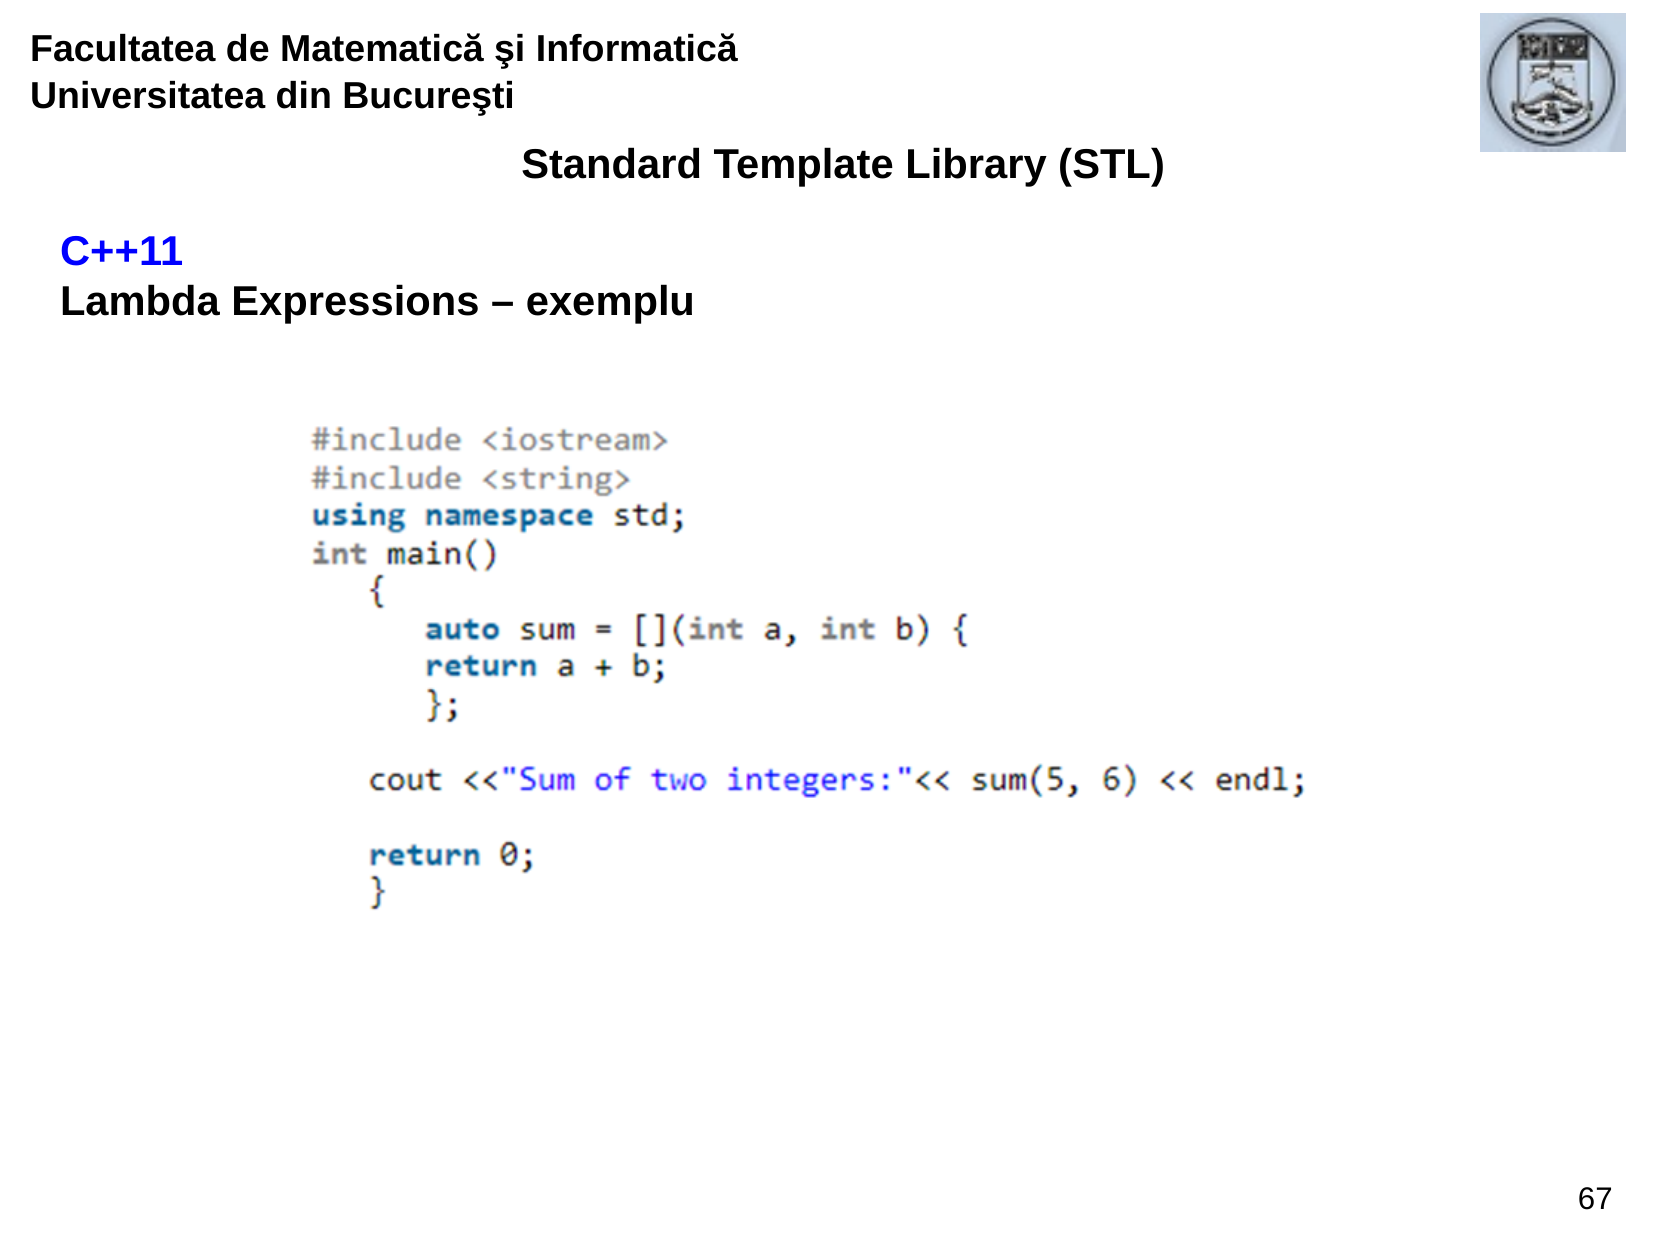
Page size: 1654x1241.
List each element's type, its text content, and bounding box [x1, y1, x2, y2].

text_box C++11 Lambda Expressions – exemplu [45, 208, 1527, 336]
text_box Facultatea de Matematică şi Informatică Universitatea din Bucureşti [13, 13, 841, 122]
text_box Standard Template Library (STL) [293, 135, 1394, 208]
picture [290, 390, 1337, 936]
text_box 67 [1524, 1158, 1630, 1225]
picture [1480, 13, 1626, 152]
